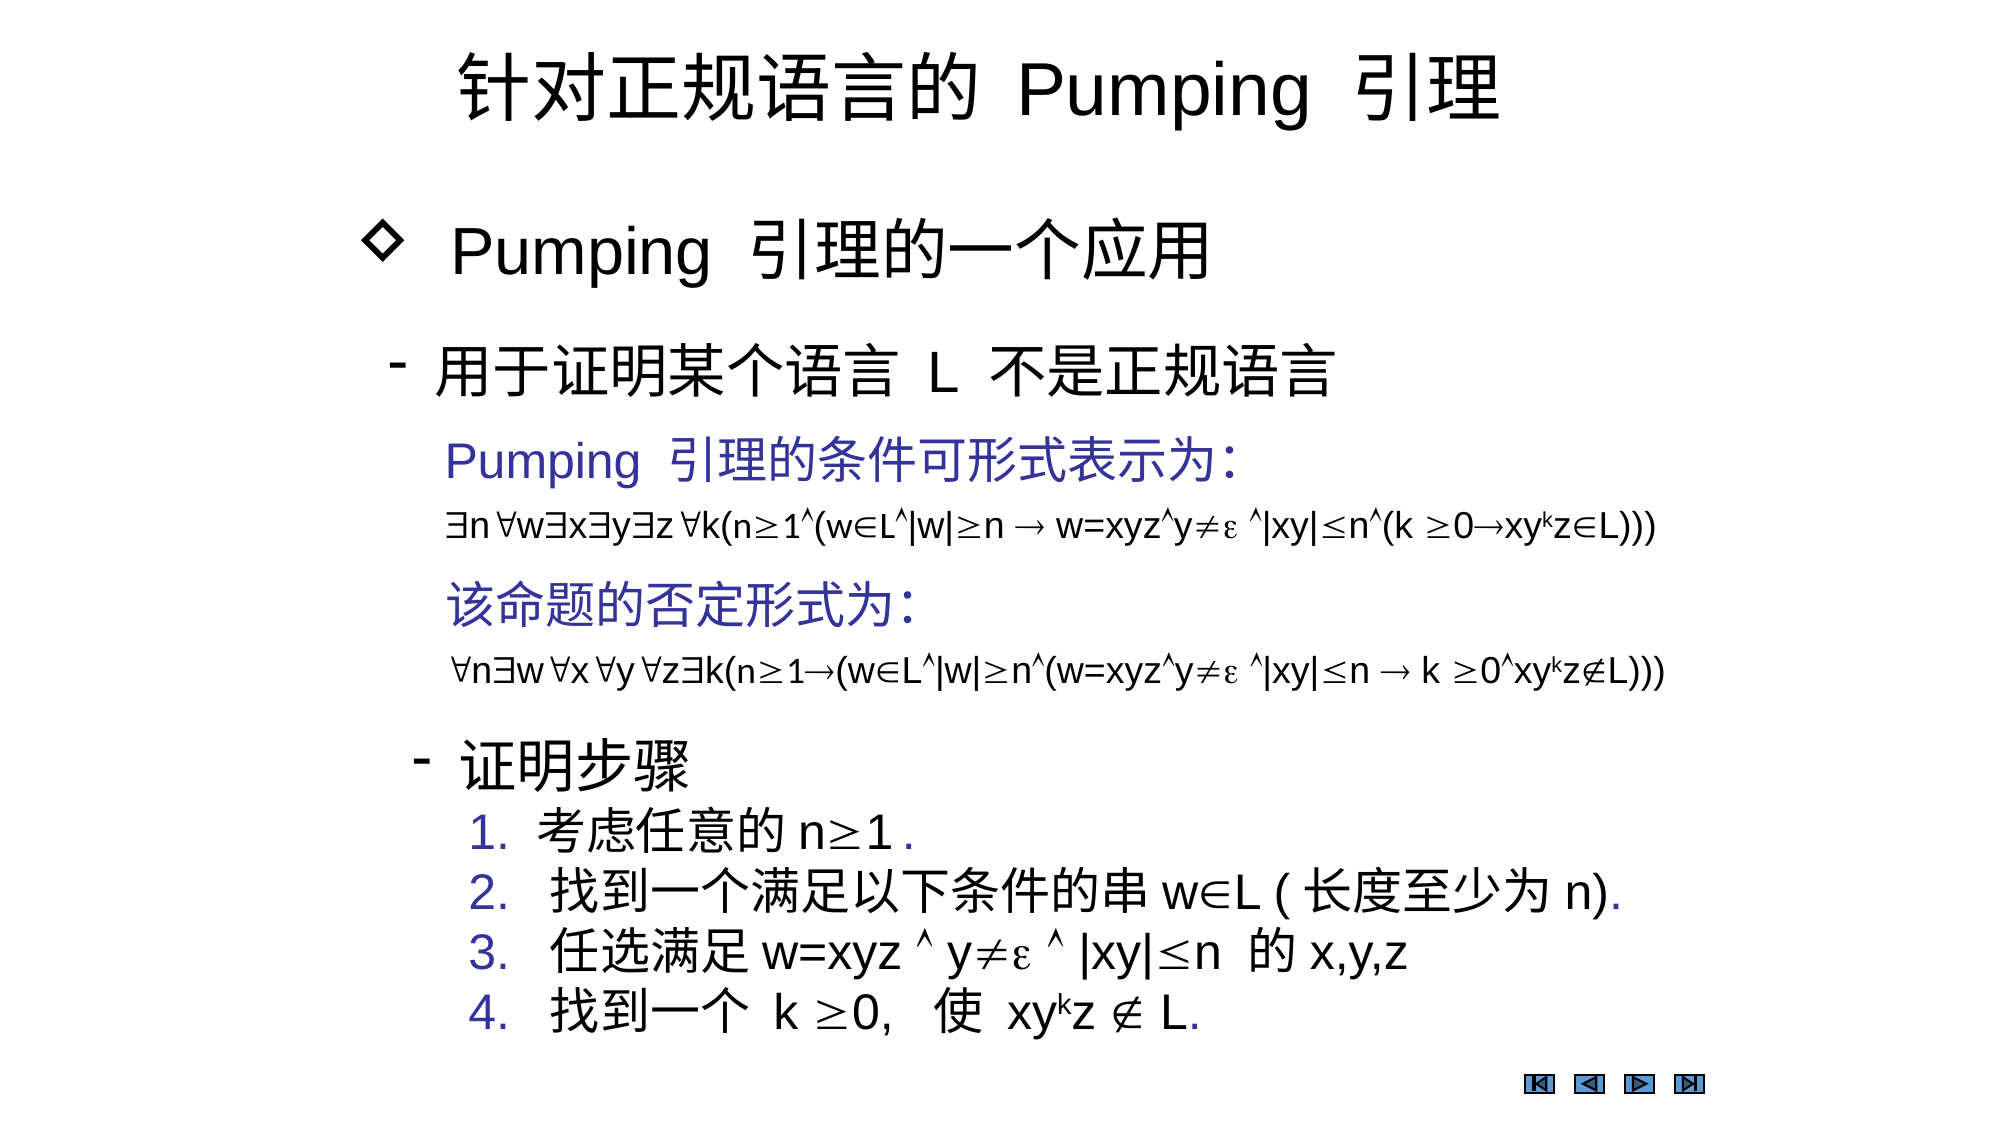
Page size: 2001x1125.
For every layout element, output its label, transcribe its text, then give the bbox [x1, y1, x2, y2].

text_box [1624, 1074, 1655, 1093]
text_box [1524, 1074, 1555, 1093]
text_box 用于证明某个语言 L 不是正规语言 Pumping 引理的条件可形式表示为： nwxyzk(n1(wL|w|n  w=xyzy |xy|n(k 0xykzL))) 该命题的否定形式为： nwxyzk(n1(wL|w|n(w=xyzy |xy|n  k 0xykzL))) [373, 326, 1741, 701]
text_box [1574, 1074, 1605, 1093]
text_box 针对正规语言的 Pumping 引理 [441, 43, 1516, 140]
text_box 证明步骤 1. 考虑任意的n1 . 2. 找到一个满足以下条件的串wL (长度至少为n). 3. 任选满足w=xyz  y  |xy|n 的x,y,z 4. 找到一个 k 0, 使 xykz  L. [397, 722, 1704, 1047]
text_box Pumping 引理的一个应用 [338, 196, 1652, 297]
text_box [1674, 1074, 1705, 1093]
